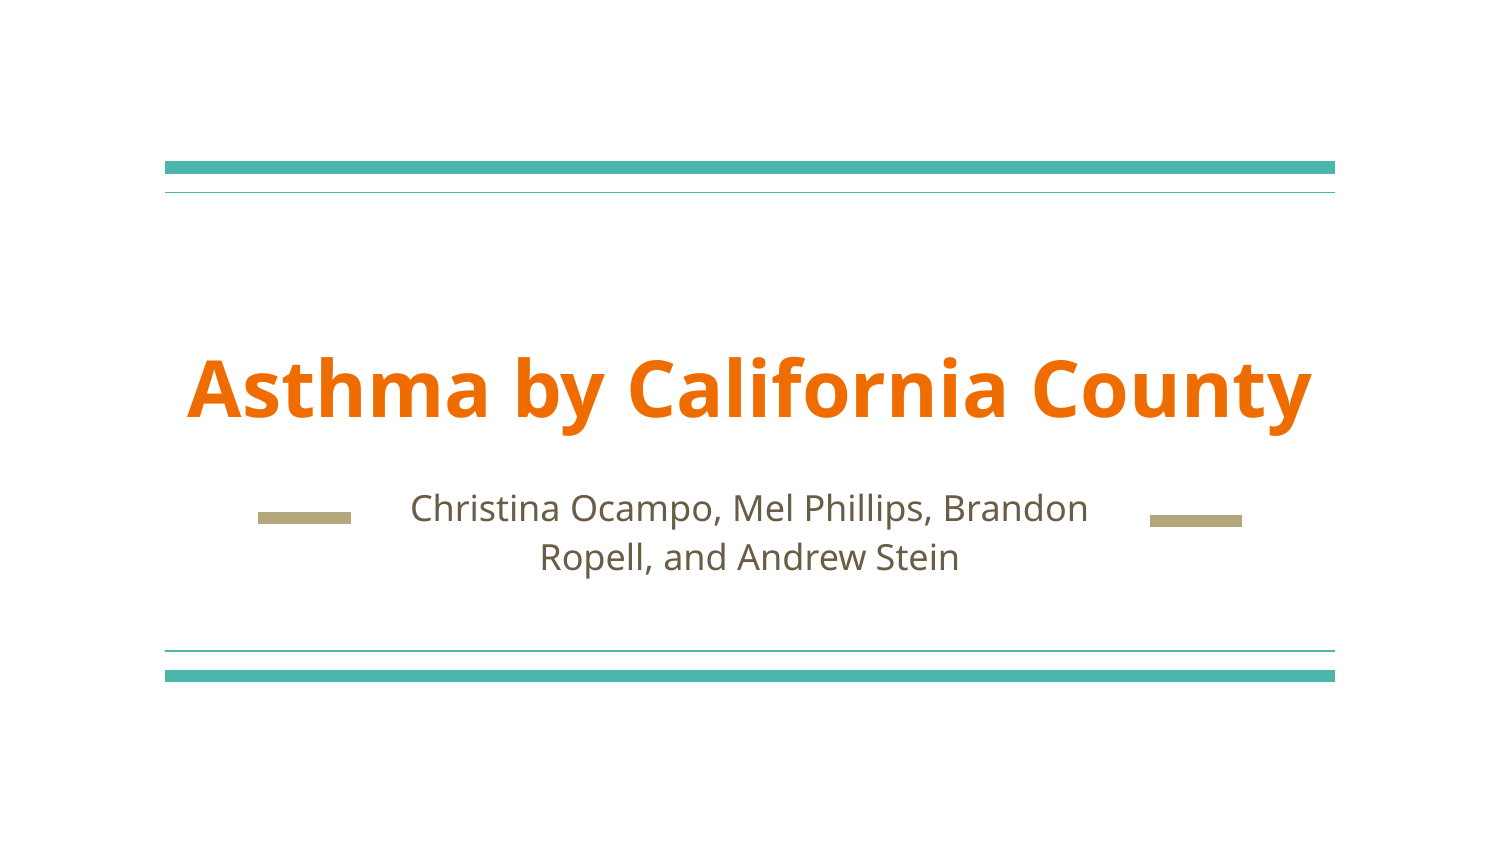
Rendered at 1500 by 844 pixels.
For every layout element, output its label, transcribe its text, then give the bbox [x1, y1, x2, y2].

subtitle Christina Ocampo, Mel Phillips, Brandon Ropell, and Andrew Stein [350, 467, 1150, 598]
title Asthma by California County [164, 287, 1336, 456]
